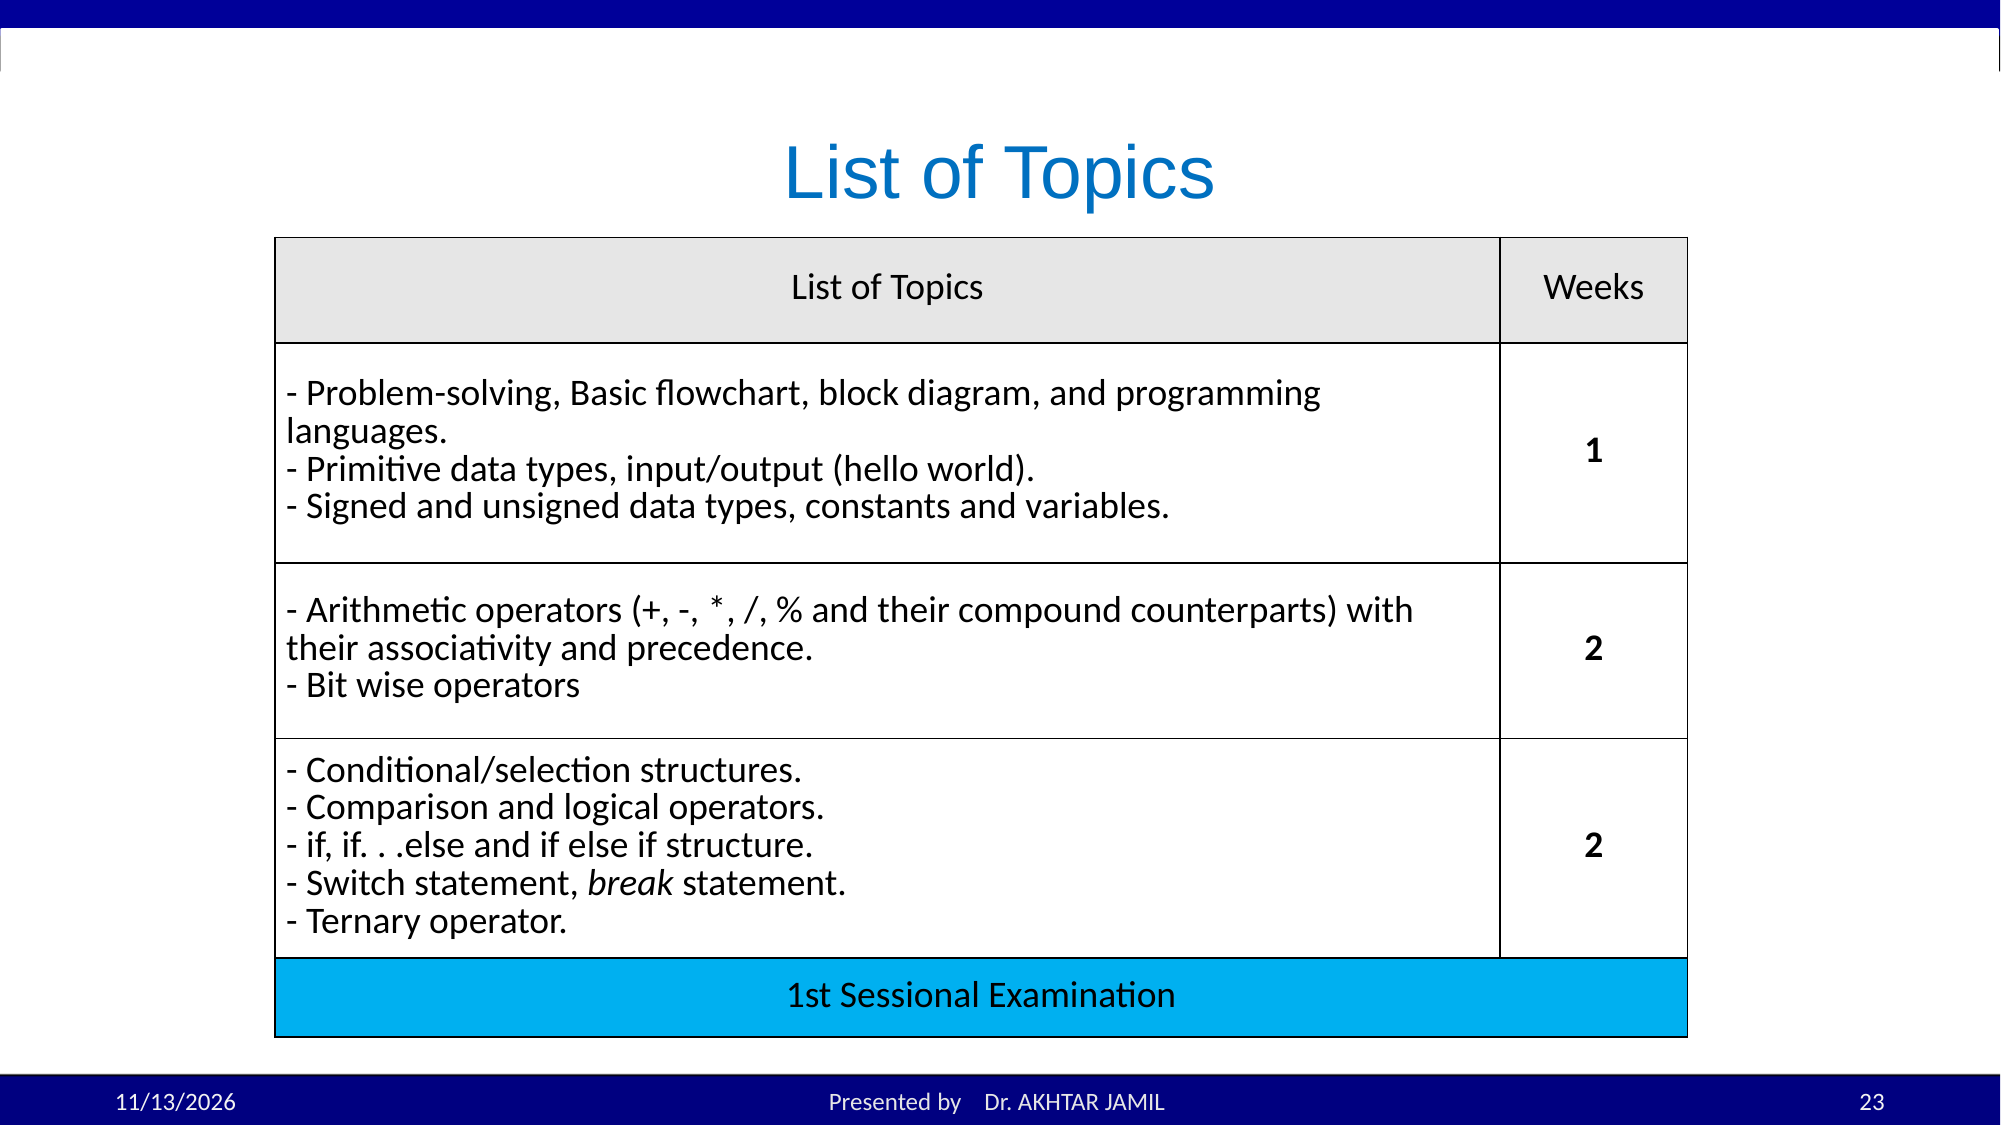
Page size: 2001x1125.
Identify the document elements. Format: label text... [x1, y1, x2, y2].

table_cell 1 [1501, 344, 1687, 562]
table_cell 2 [1501, 739, 1687, 957]
footer Presented by Dr. AKHTAR JAMIL [683, 1062, 1317, 1125]
slide_number 23 [1433, 1062, 1900, 1125]
title List of Topics [99, 99, 1900, 238]
table_cell 1st Sessional Examination [276, 959, 1687, 1036]
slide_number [99, 1062, 567, 1125]
table_header Weeks [1501, 238, 1687, 342]
table_cell 2 [1501, 564, 1687, 738]
picture [0, 0, 2001, 1125]
table_cell - Problem-solving, Basic flowchart, block diagram, and programming languages. - Primitive data types, input/output (hello world). - Signed and unsigned data types, constants and variables. [276, 344, 1499, 562]
table_header List of Topics [276, 238, 1499, 342]
table_cell - Arithmetic operators (+, -, *, /, % and their compound counterparts) with their associativity and precedence. - Bit wise operators [276, 564, 1499, 738]
table_cell - Conditional/selection structures. - Comparison and logical operators. - if, if. . .else and if else if structure. - Switch statement, break statement. - Ternary operator. [276, 739, 1499, 957]
